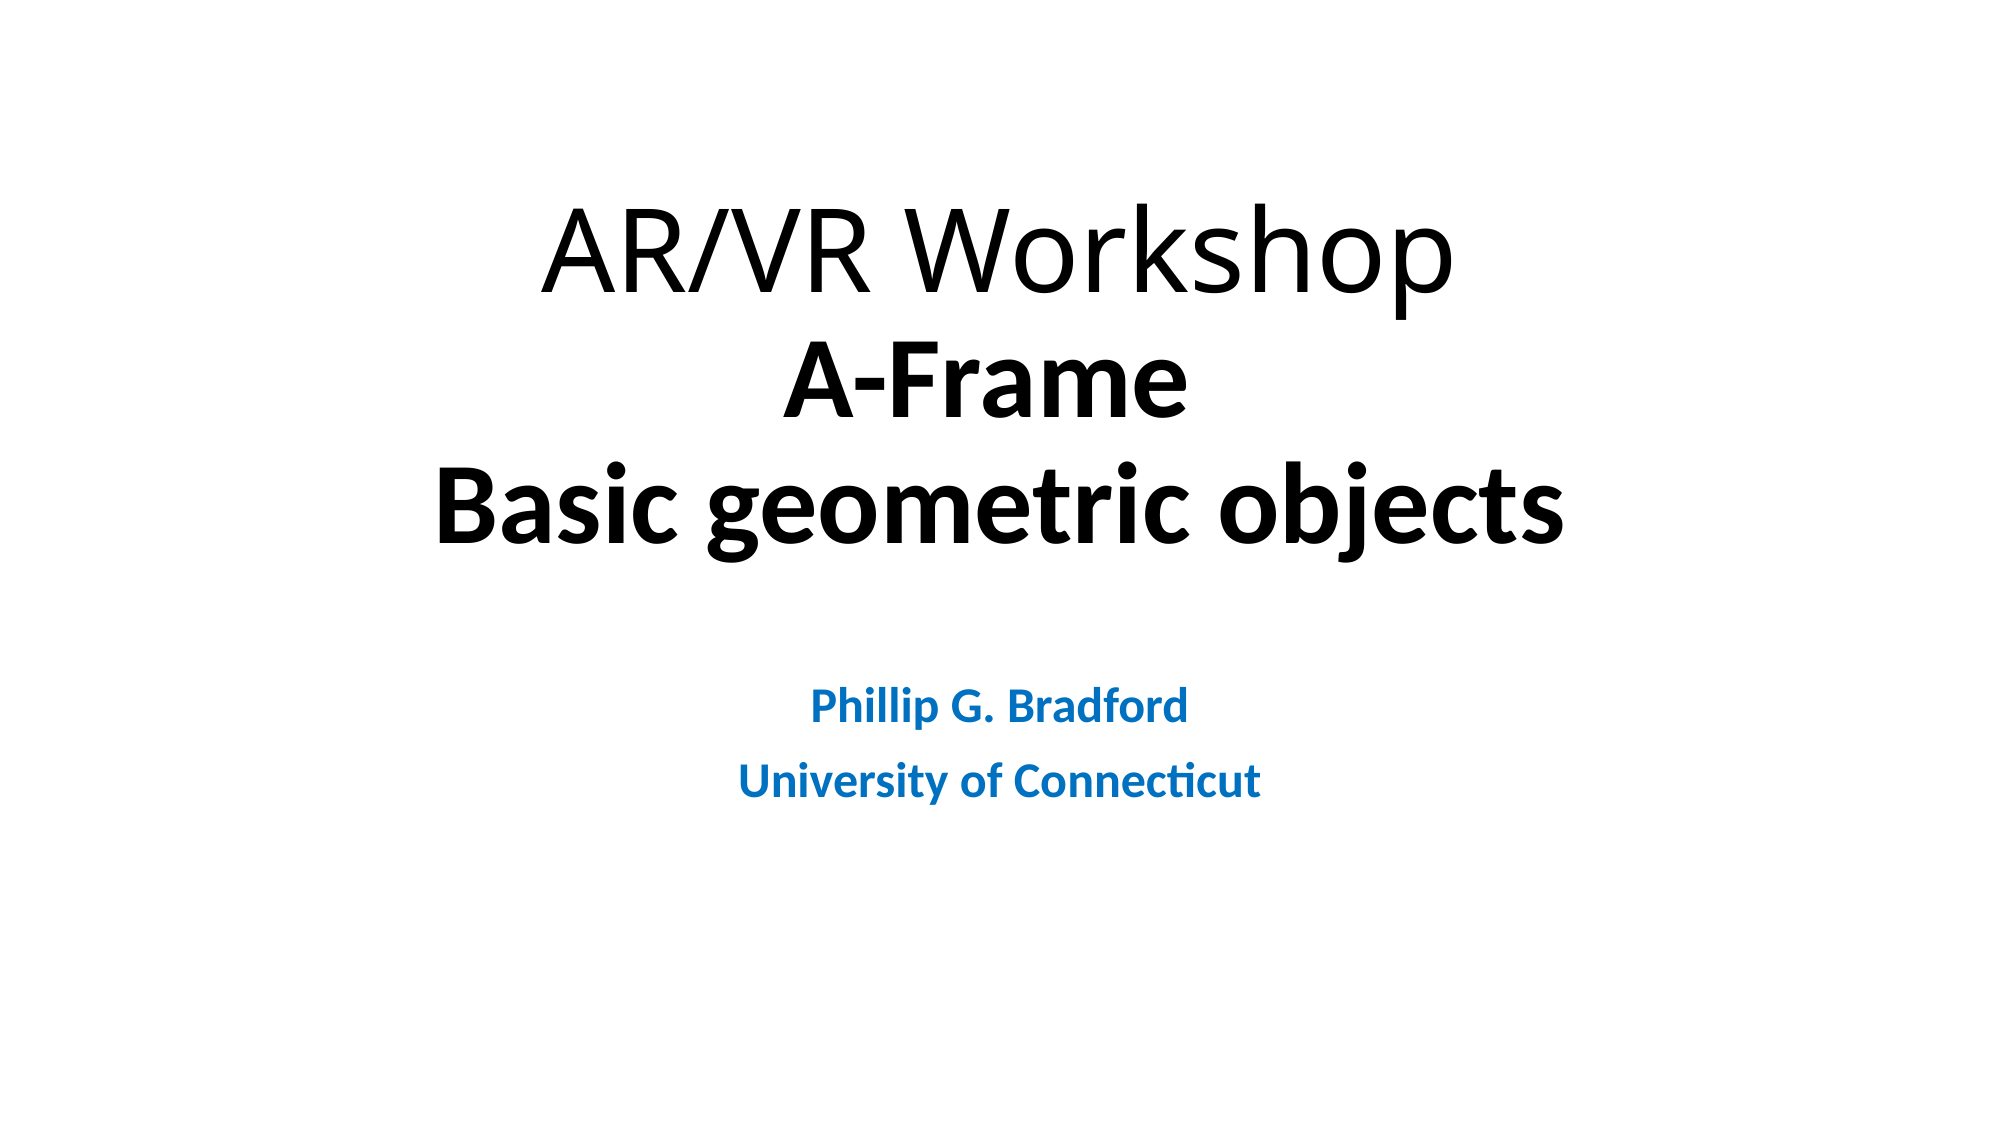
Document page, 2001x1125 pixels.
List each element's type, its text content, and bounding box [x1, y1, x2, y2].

subtitle Phillip G. Bradford University of Connecticut [249, 590, 1750, 863]
title AR/VR Workshop A-Frame Basic geometric objects [249, 184, 1750, 576]
